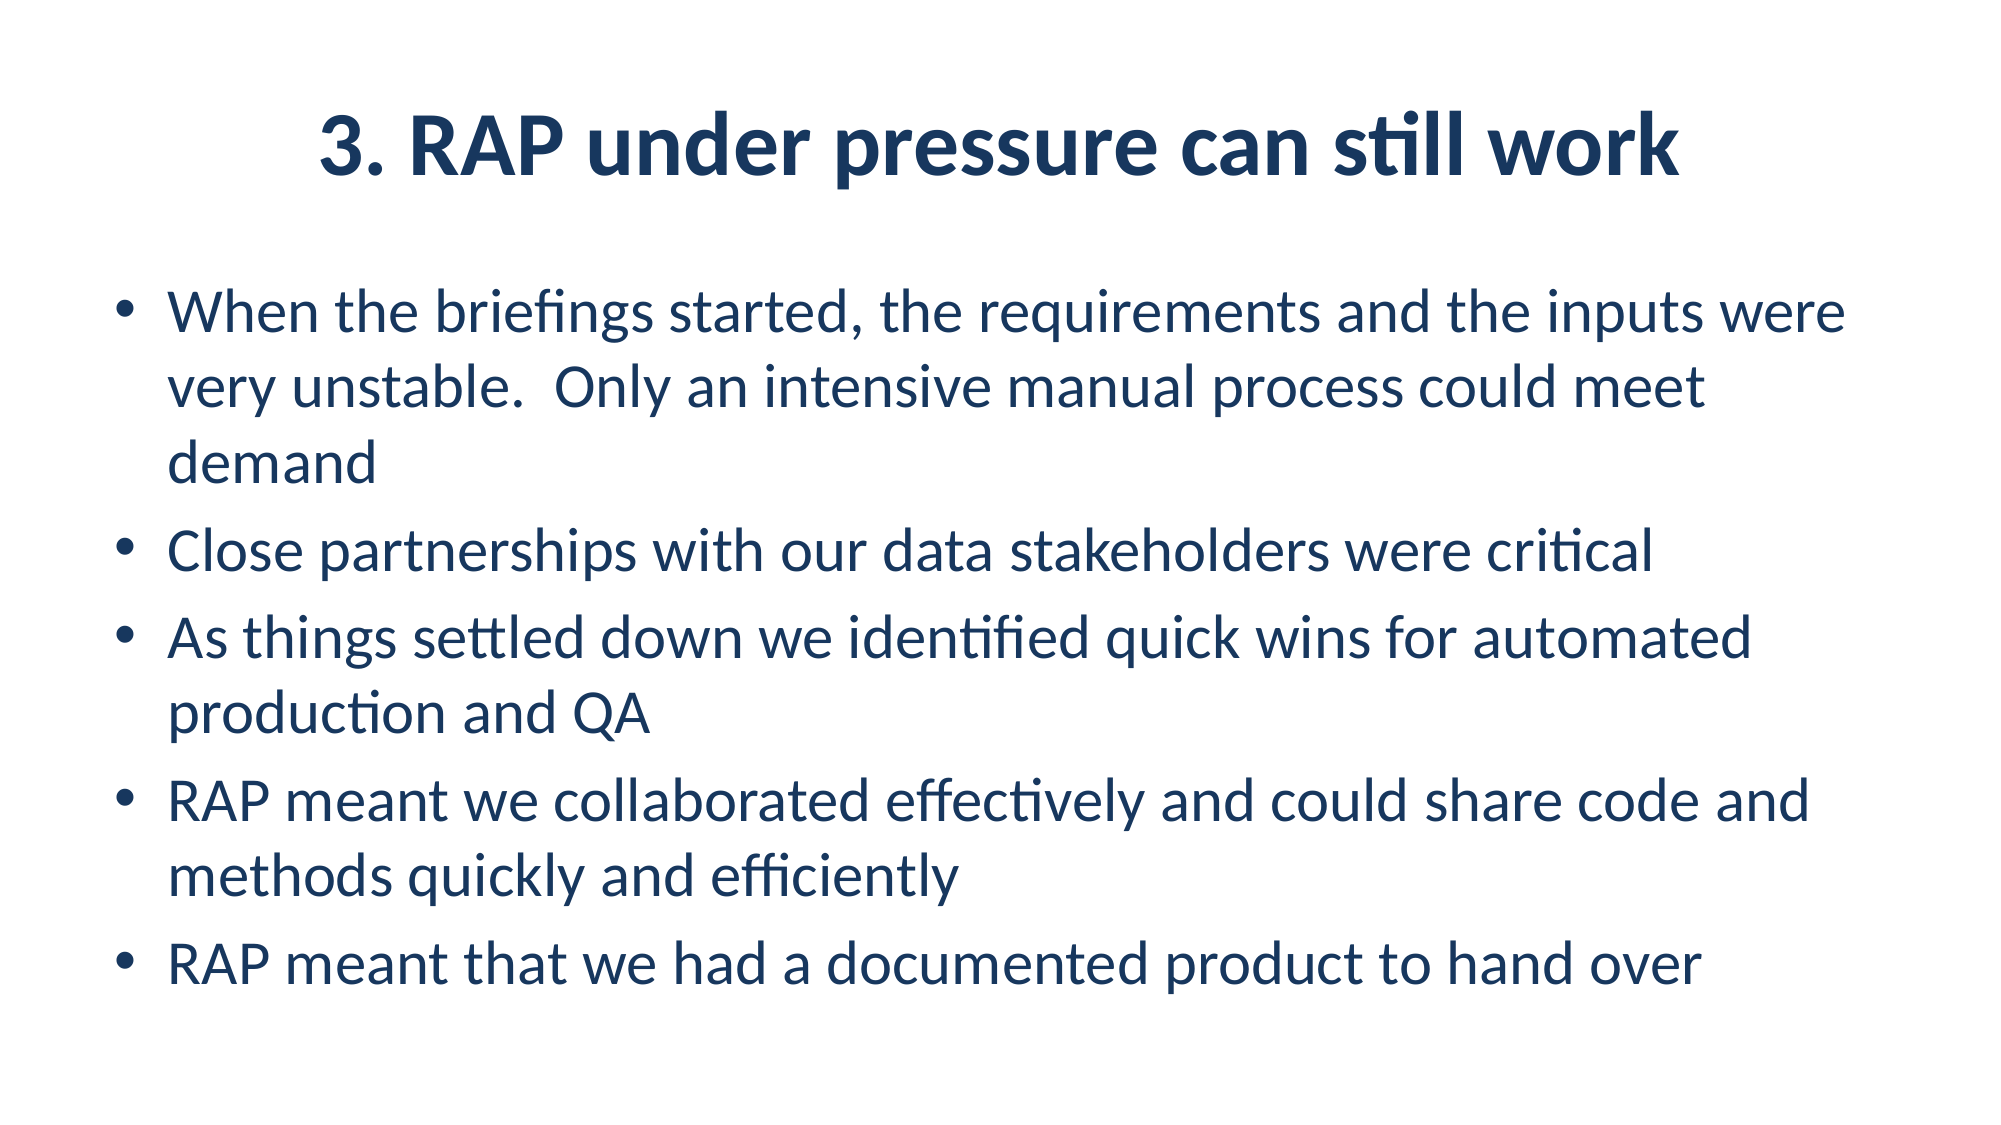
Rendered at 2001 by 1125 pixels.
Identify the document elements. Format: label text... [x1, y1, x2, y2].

list When the briefings started, the requirements and the inputs were very unstable. Only an intensive manual process could meet demand Close partnerships with our data stakeholders were critical As things settled down we identified quick wins for automated production and QA RAP meant we collaborated effectively and could share code and methods quickly and efficiently RAP meant that we had a documented product to hand over [99, 262, 1900, 1005]
title 3. RAP under pressure can still work [99, 45, 1900, 233]
